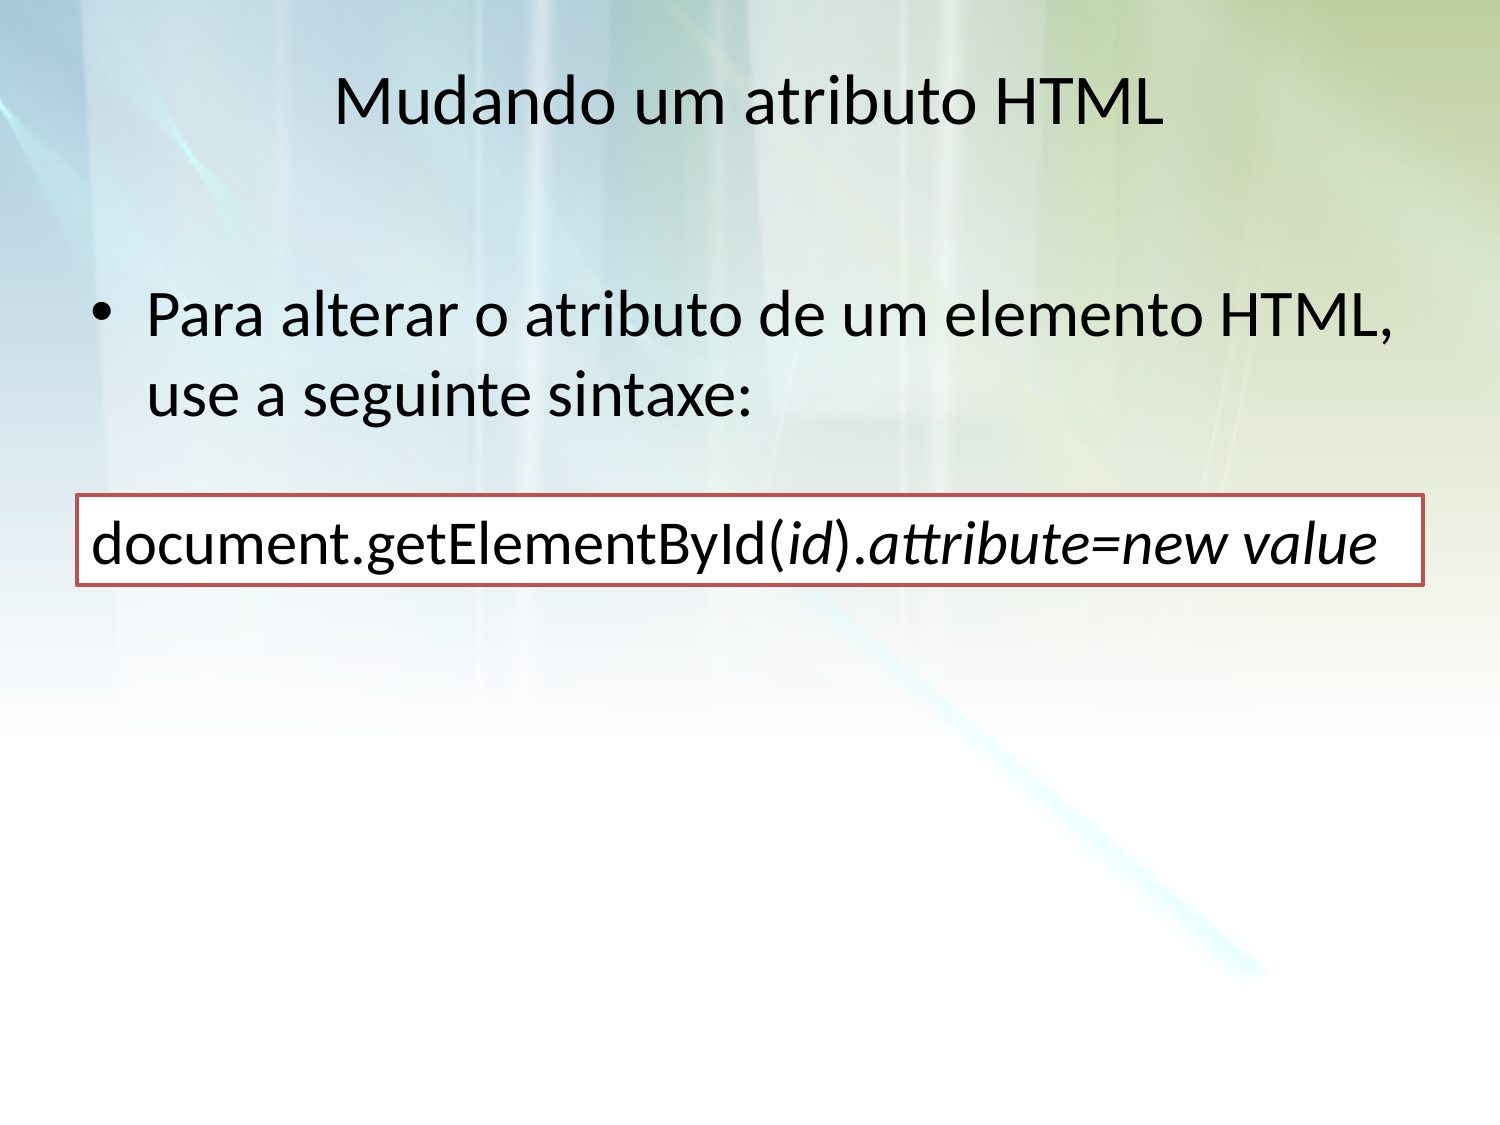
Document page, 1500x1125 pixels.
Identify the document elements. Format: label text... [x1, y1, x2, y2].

picture [0, 0, 1500, 1125]
title Mudando um atributo HTML [75, 45, 1425, 233]
text_box document.getElementById(id).attribute=new value [75, 493, 1425, 587]
list Para alterar o atributo de um elemento HTML, use a seguinte sintaxe: [75, 262, 1425, 445]
